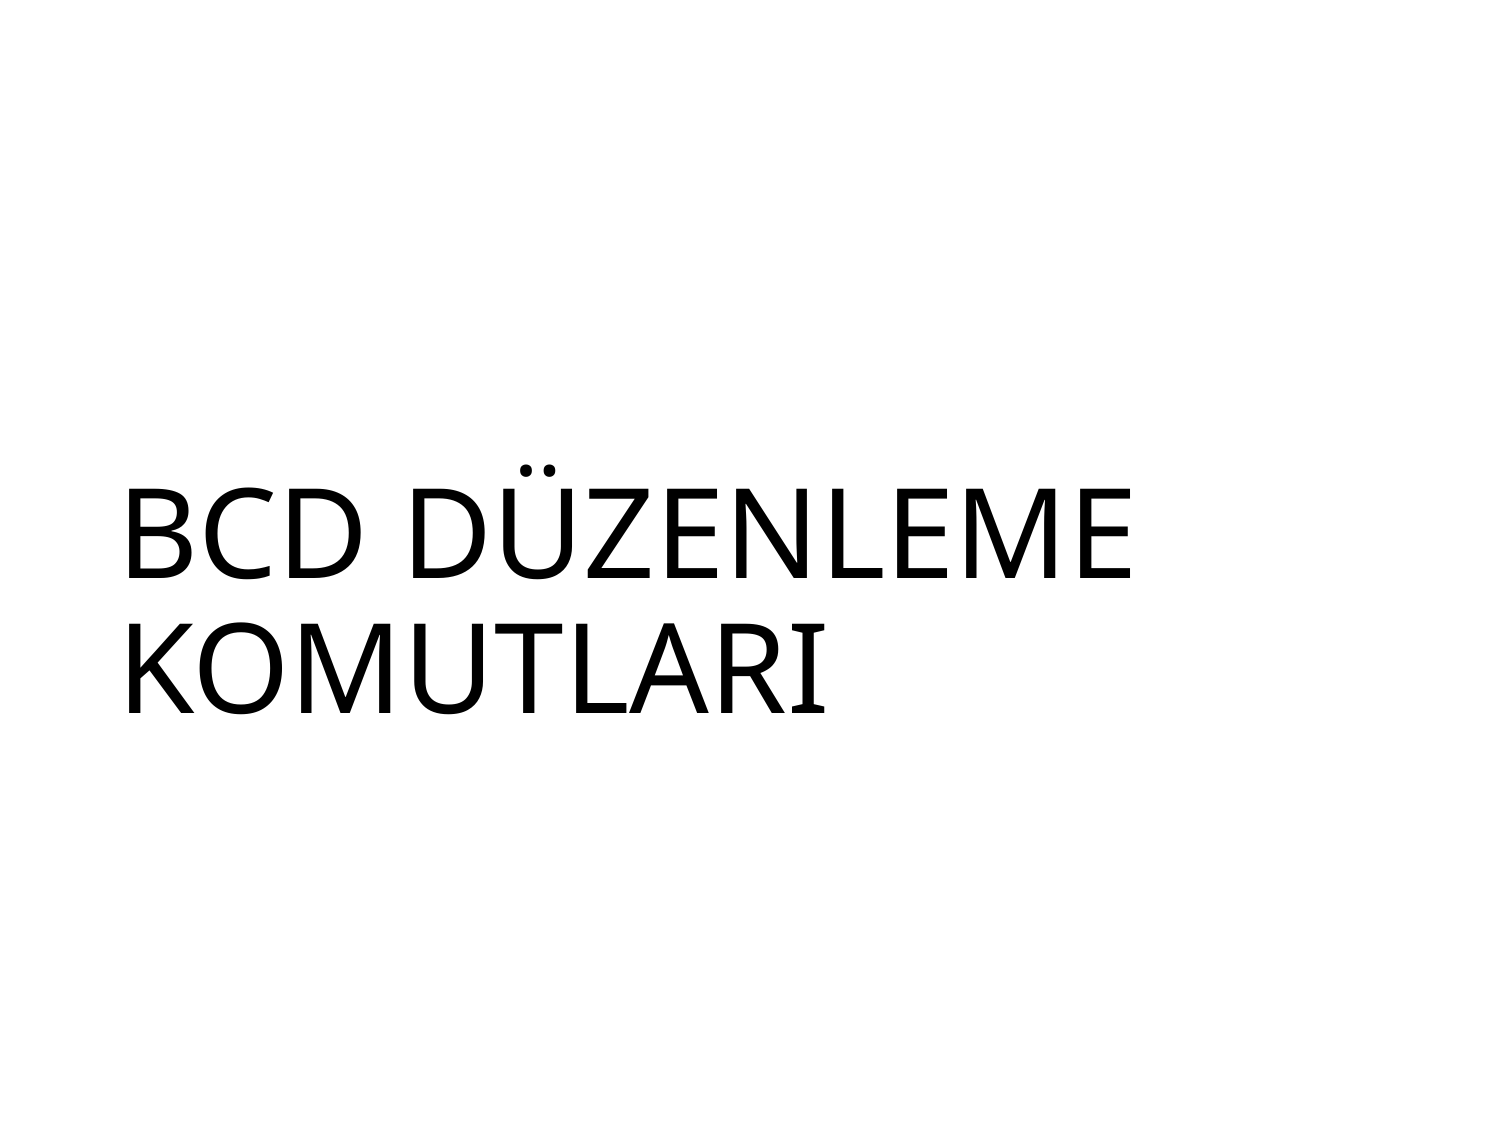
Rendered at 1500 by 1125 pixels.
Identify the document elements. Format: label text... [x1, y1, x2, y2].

title BCD DÜZENLEME KOMUTLARI [102, 280, 1397, 749]
